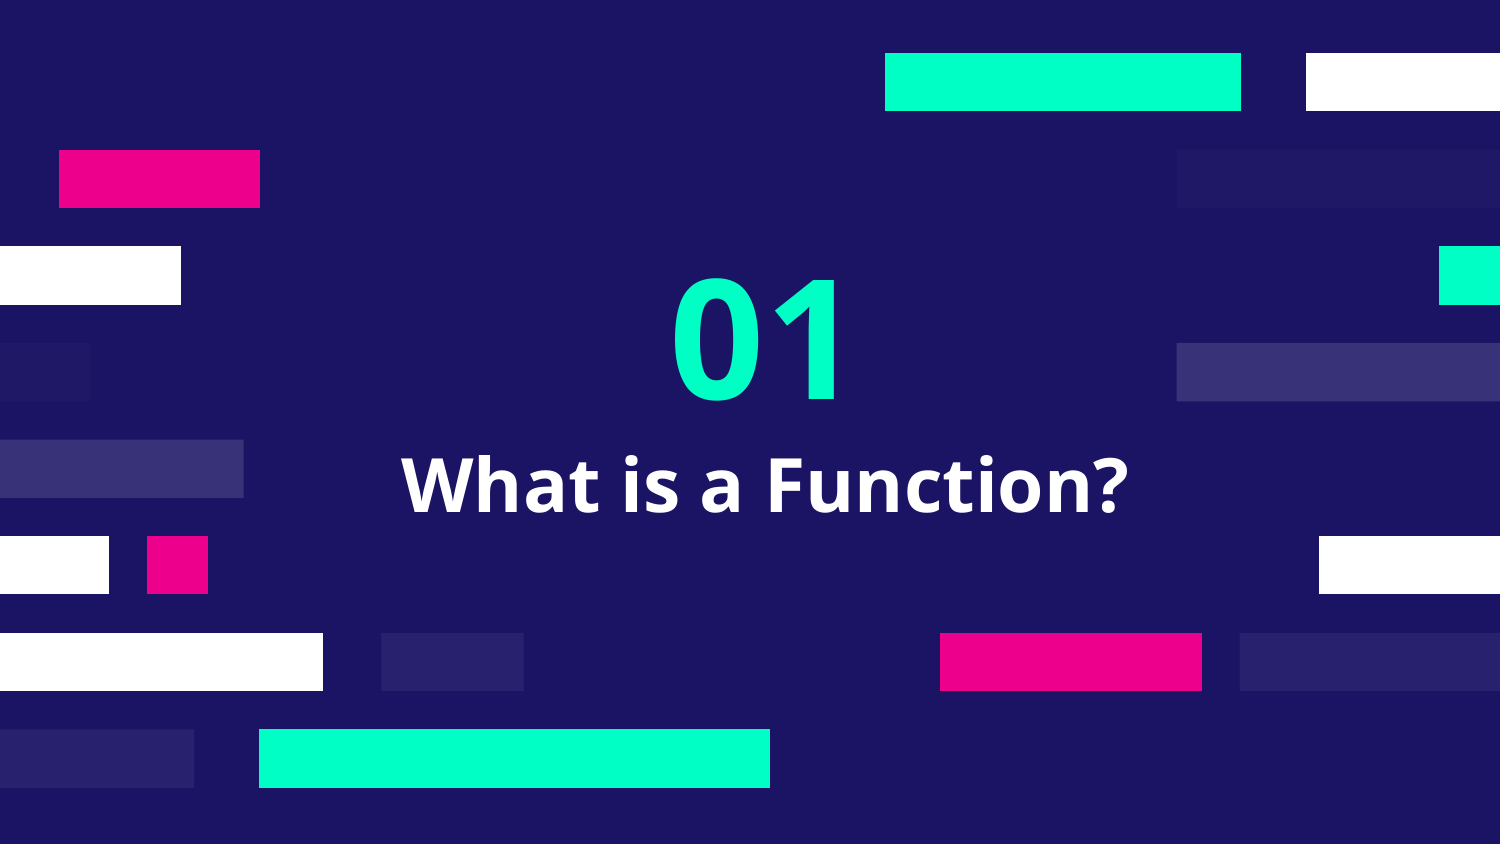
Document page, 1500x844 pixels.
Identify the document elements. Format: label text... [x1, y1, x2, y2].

title 01 [74, 352, 1457, 434]
title What is a Function? [74, 445, 1457, 519]
